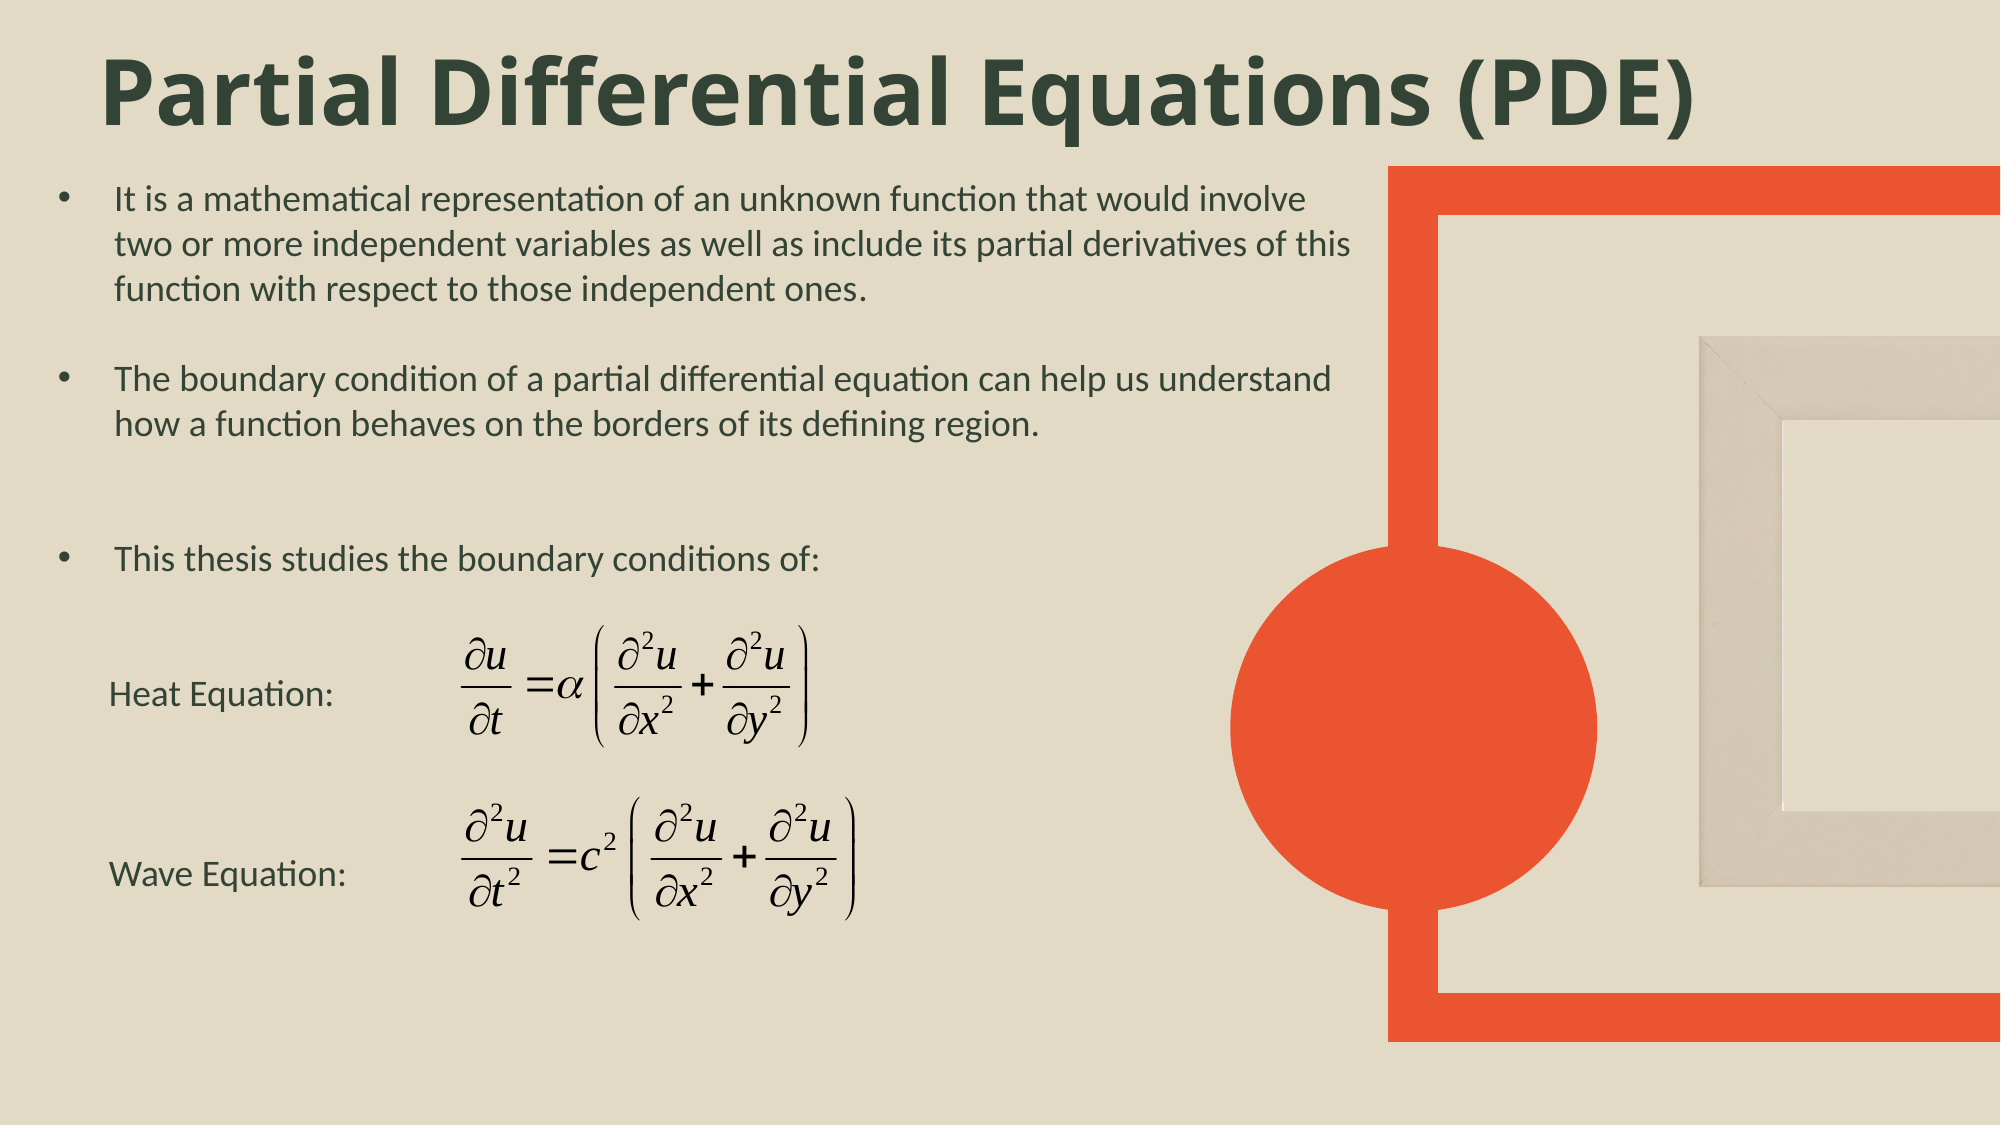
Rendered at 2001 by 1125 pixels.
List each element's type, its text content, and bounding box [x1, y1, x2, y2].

subtitle It is a mathematical representation of an unknown function that would involve two or more independent variables as well as include its partial derivatives of this function with respect to those independent ones. The boundary condition of a partial differential equation can help us understand how a function behaves on the borders of its defining region. This thesis studies the boundary conditions of: Heat Equation: Wave Equation: [24, 159, 1384, 1104]
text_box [453, 614, 821, 760]
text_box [453, 786, 869, 932]
picture [1698, 332, 2000, 571]
text_box [587, 571, 2000, 615]
title Partial Differential Equations (PDE) [83, 21, 1834, 159]
picture [1698, 615, 2000, 887]
